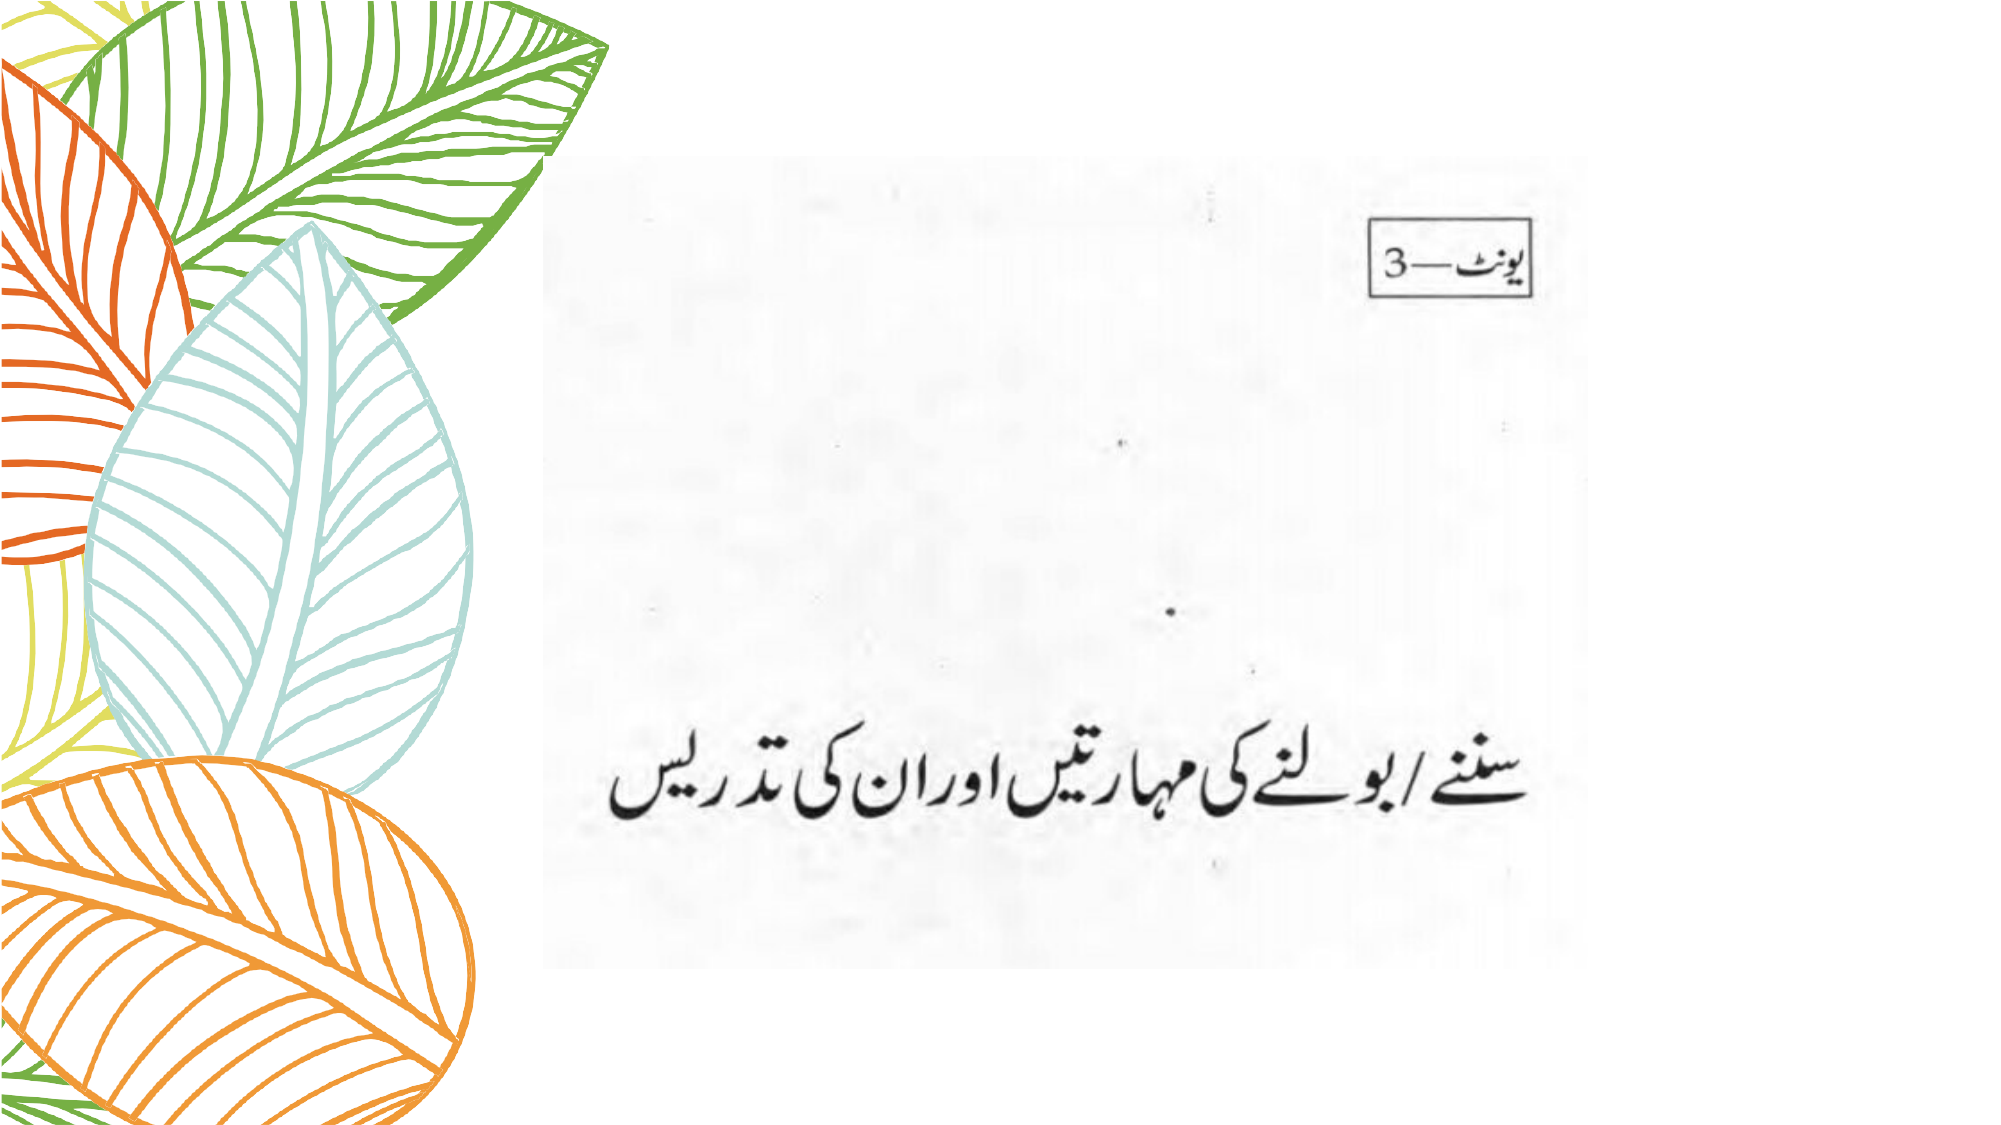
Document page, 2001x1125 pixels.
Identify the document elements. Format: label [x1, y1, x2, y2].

picture [1, 1, 1588, 1125]
